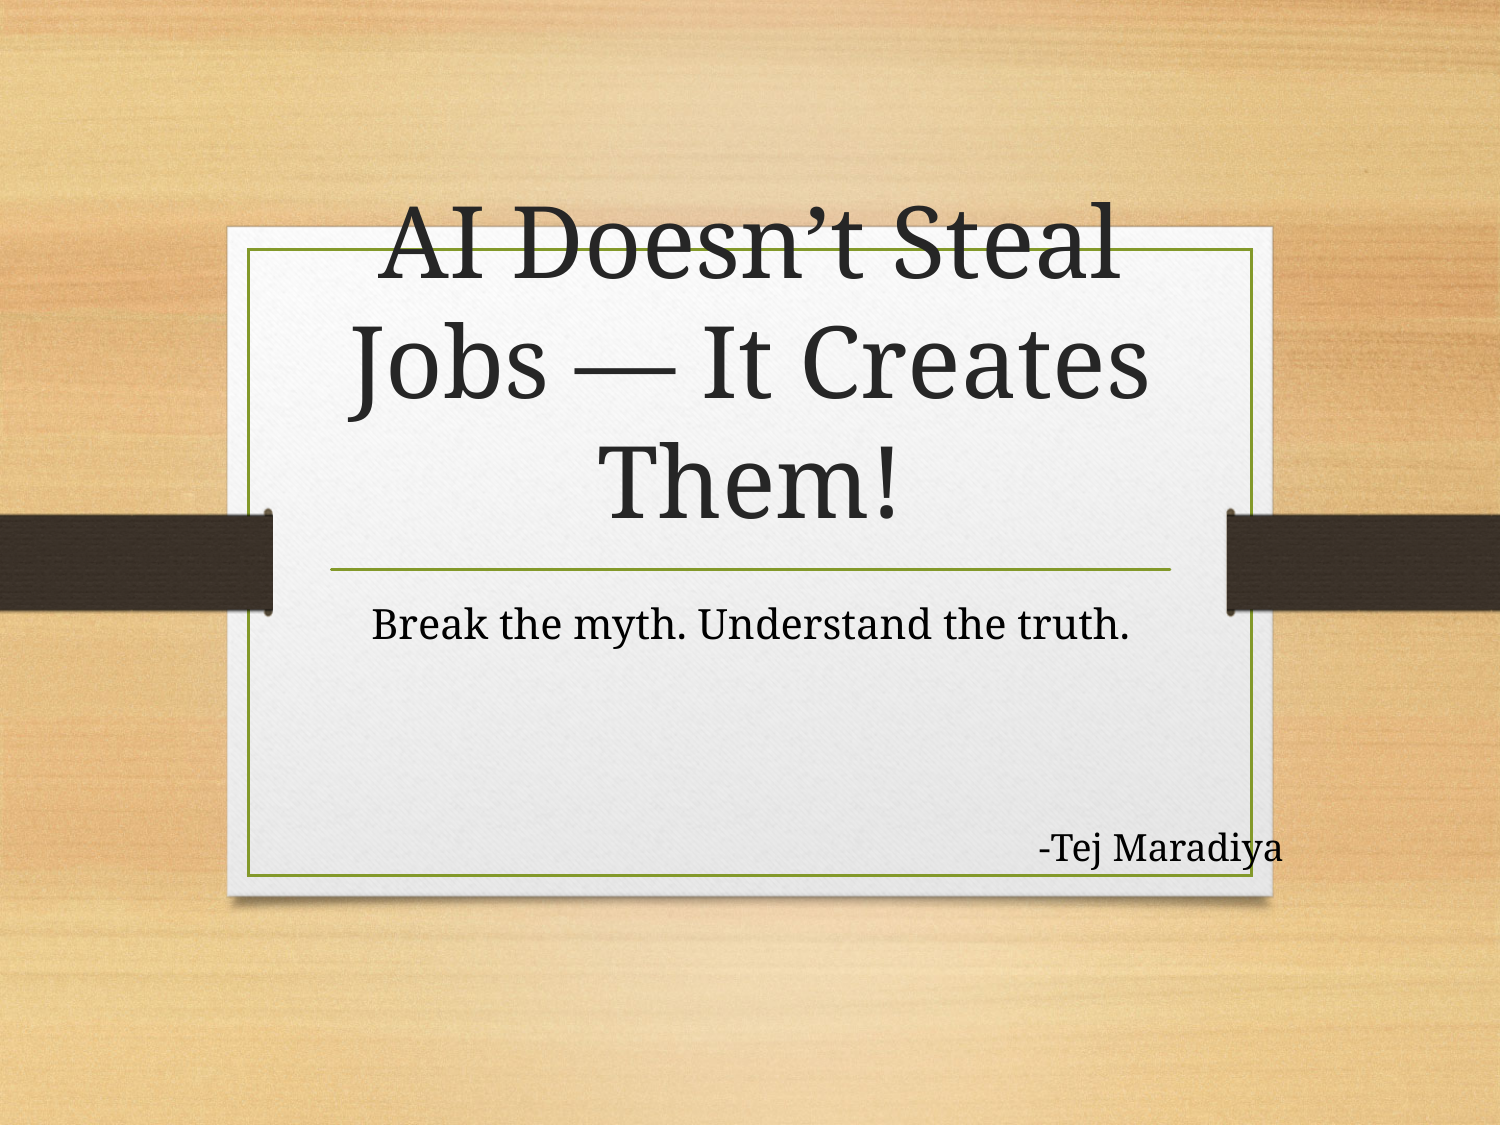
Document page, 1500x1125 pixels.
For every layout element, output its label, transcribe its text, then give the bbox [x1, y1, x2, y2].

text_box -Tej Maradiya [1024, 816, 1407, 876]
picture [0, 0, 1500, 1125]
subtitle Break the myth. Understand the truth. [315, 590, 1187, 817]
title AI Doesn’t Steal Jobs — It Creates Them! [315, 297, 1187, 546]
